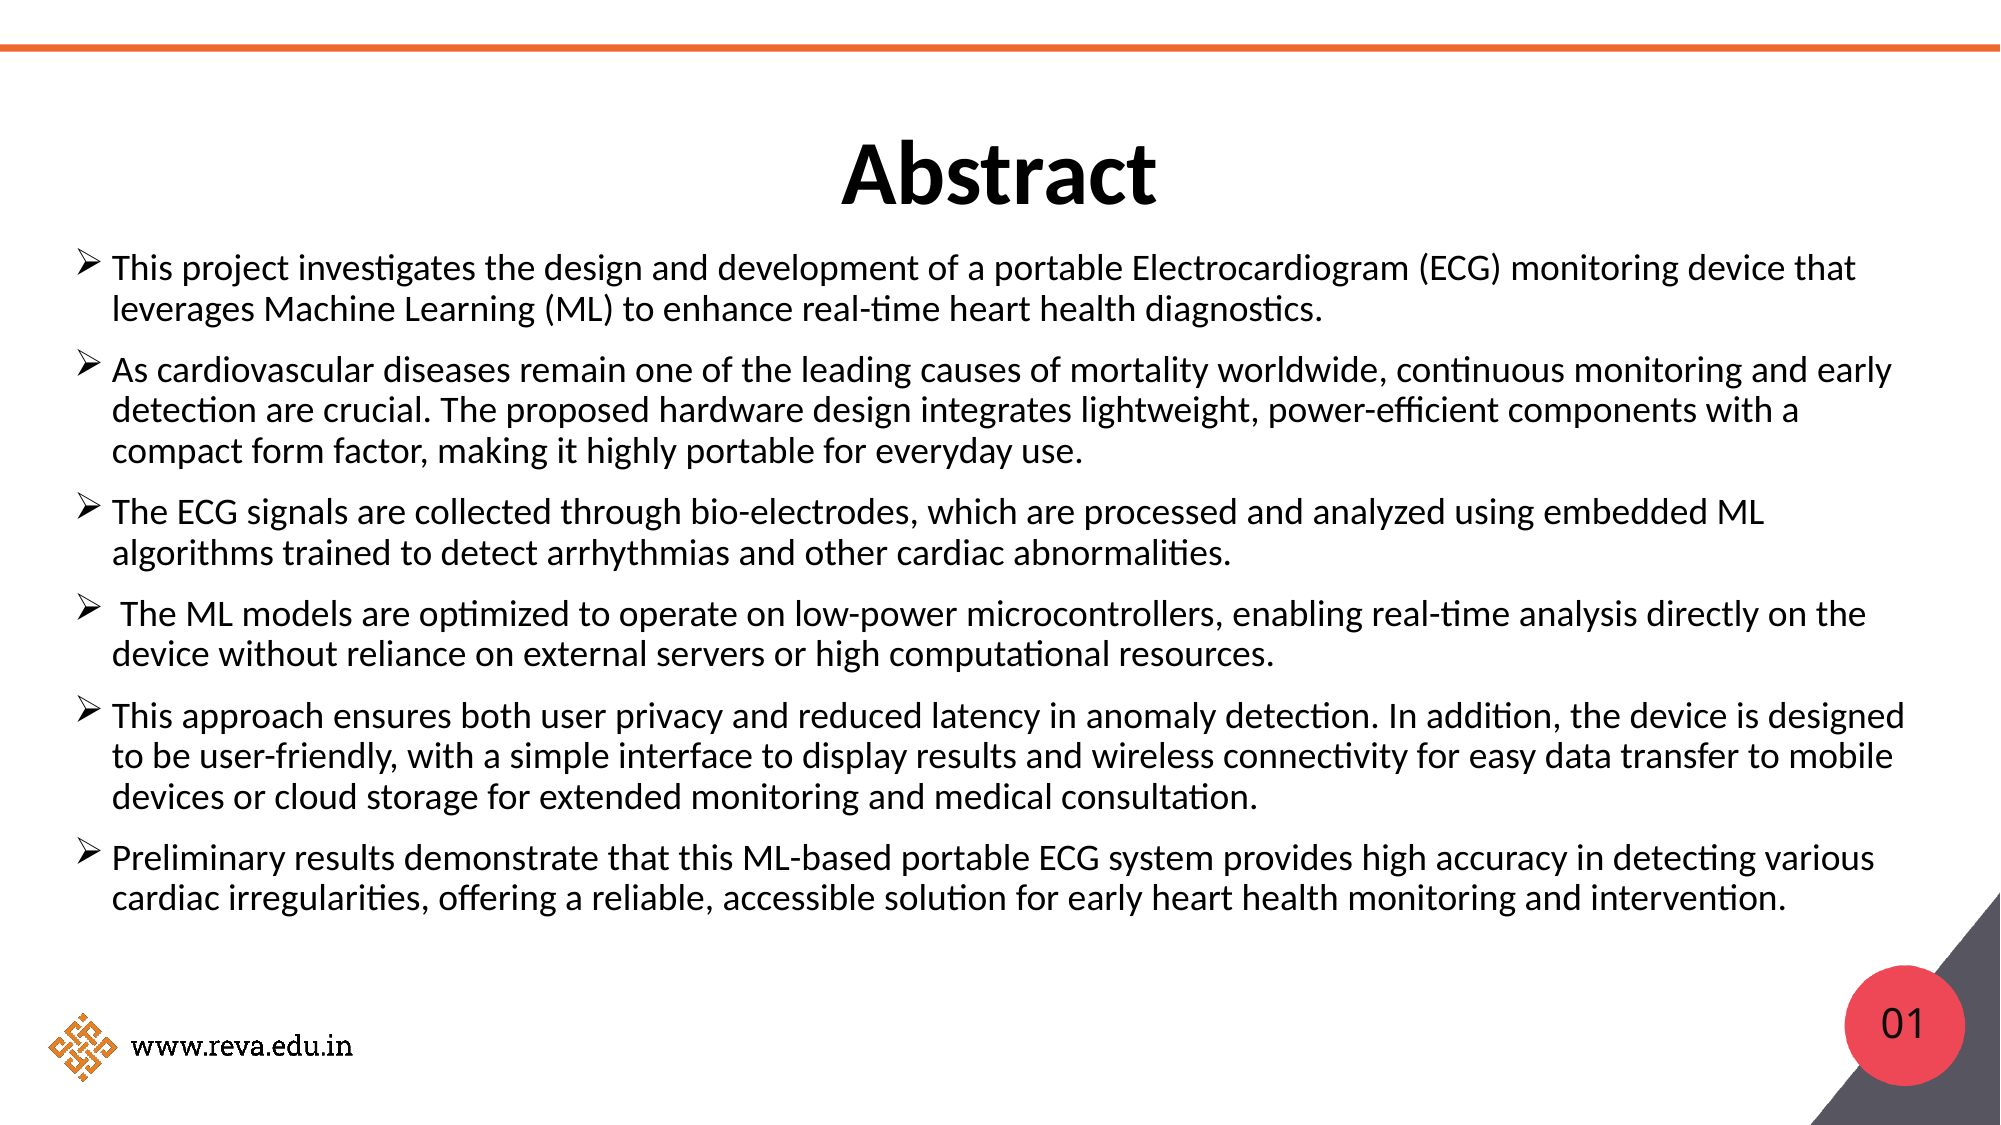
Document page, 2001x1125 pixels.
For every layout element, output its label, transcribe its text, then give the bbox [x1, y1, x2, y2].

text_box 01 [1865, 989, 1944, 1054]
title Abstract [741, 76, 1259, 241]
picture [31, 1003, 366, 1092]
picture [1801, 882, 2000, 1125]
text_box This project investigates the design and development of a portable Electrocardiogram (ECG) monitoring device that leverages Machine Learning (ML) to enhance real-time heart health diagnostics. As cardiovascular diseases remain one of the leading causes of mortality worldwide, continuous monitoring and early detection are crucial. The proposed hardware design integrates lightweight, power-efficient components with a compact form factor, making it highly portable for everyday use. The ECG signals are collected through bio-electrodes, which are processed and analyzed using embedded ML algorithms trained to detect arrhythmias and other cardiac abnormalities. The ML models are optimized to operate on low-power microcontrollers, enabling real-time analysis directly on the device without reliance on external servers or high computational resources. This approach ensures both user privacy and reduced latency in anomaly detection. In addition, the device is designed to be user-friendly, with a simple interface to display results and wireless connectivity for easy data transfer to mobile devices or cloud storage for extended monitoring and medical consultation. Preliminary results demonstrate that this ML-based portable ECG system provides high accuracy in detecting various cardiac irregularities, offering a reliable, accessible solution for early heart health monitoring and intervention. [59, 241, 1938, 1004]
